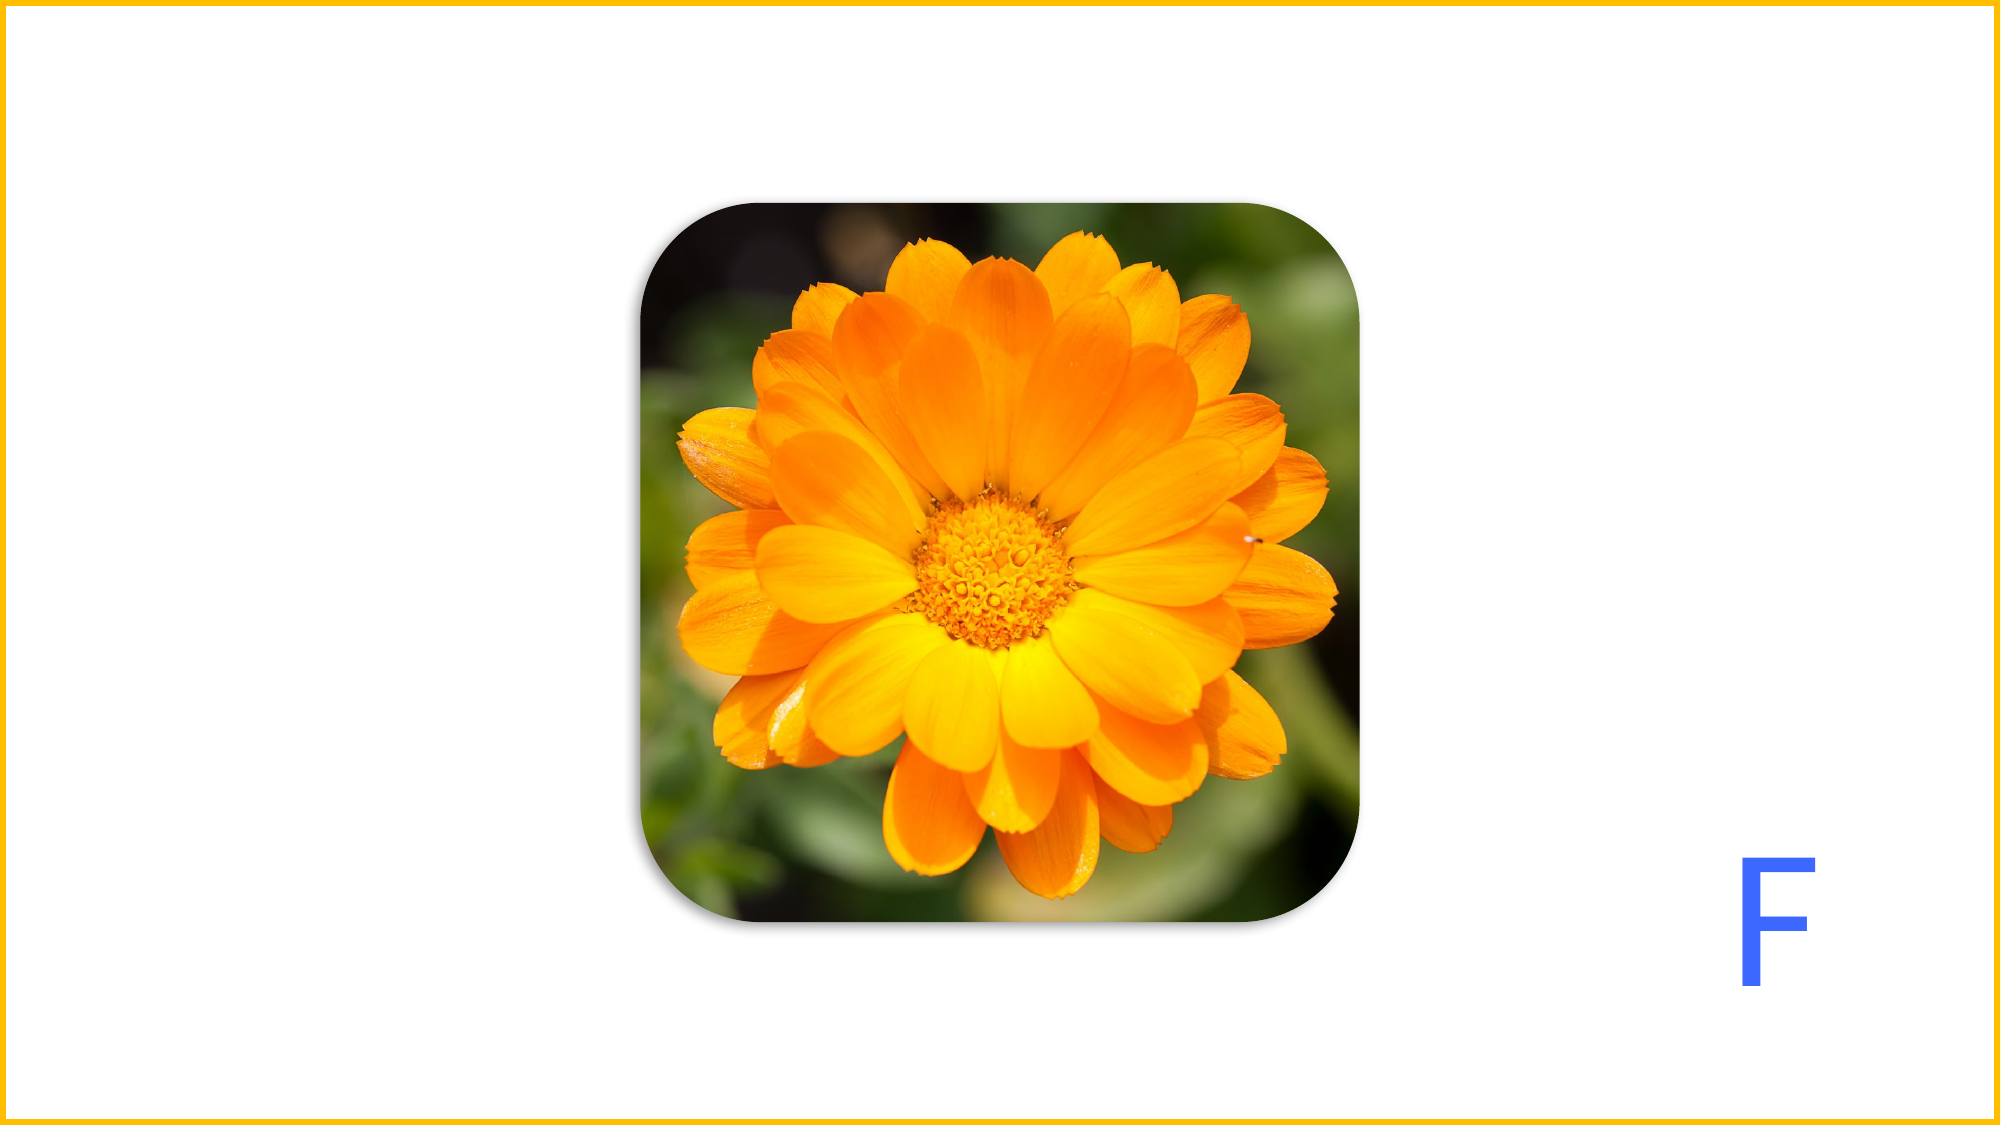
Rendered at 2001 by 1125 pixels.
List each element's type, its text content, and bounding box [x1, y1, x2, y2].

text_box F [1591, 778, 1960, 1034]
picture [640, 202, 1360, 923]
